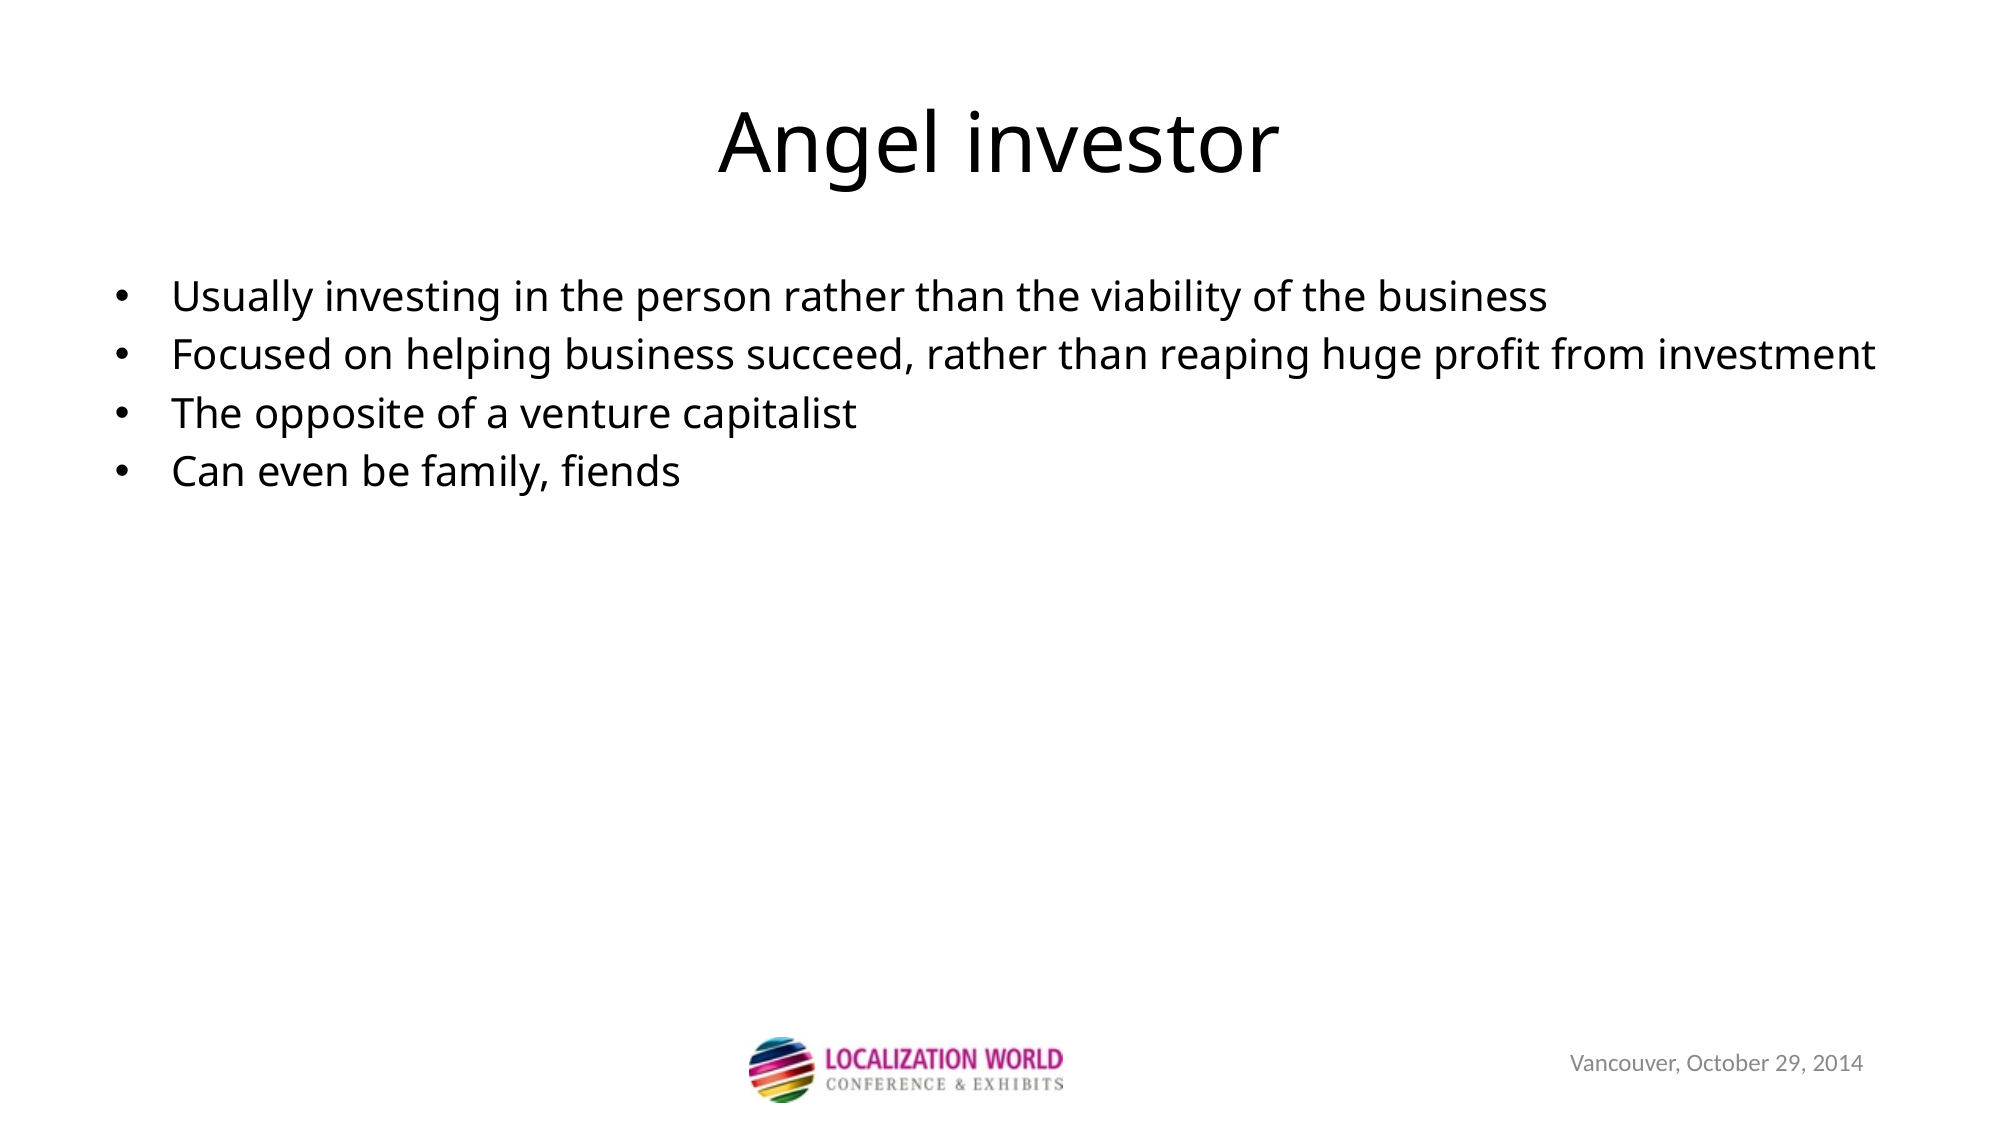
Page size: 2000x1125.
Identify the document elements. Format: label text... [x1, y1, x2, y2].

title Angel investor [99, 45, 1900, 233]
picture [749, 1037, 1063, 1103]
list Usually investing in the person rather than the viability of the business Focused on helping business succeed, rather than reaping huge profit from investment The opposite of a venture capitalist Can even be family, fiends [99, 262, 1900, 1005]
